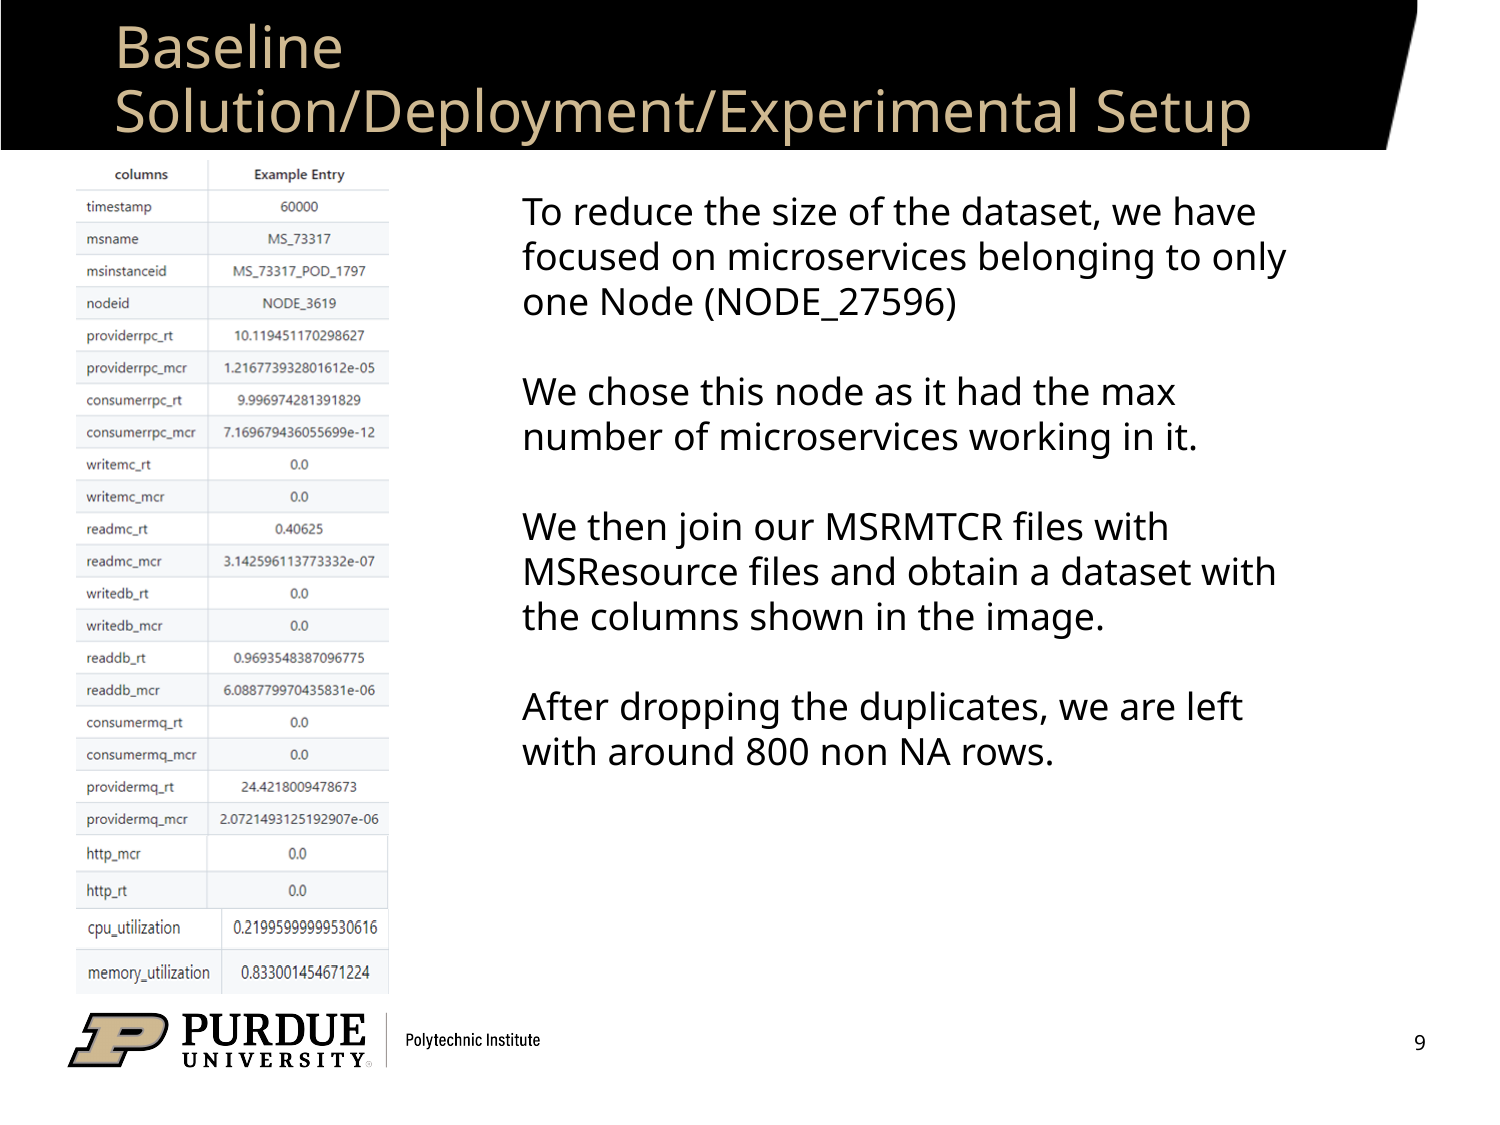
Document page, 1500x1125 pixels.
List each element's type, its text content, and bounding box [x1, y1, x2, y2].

picture [67, 1010, 634, 1071]
list To reduce the size of the dataset, we have focused on microservices belonging to only one Node (NODE_27596) We chose this node as it had the max number of microservices working in it. We then join our MSRMTCR files with MSResource files and obtain a dataset with the columns shown in the image. After dropping the duplicates, we are left with around 800 non NA rows. [476, 188, 1320, 882]
picture [76, 160, 389, 994]
slide_number 9 [1390, 1013, 1451, 1074]
title Baseline Solution/Deployment/Experimental Setup [111, 16, 1322, 203]
